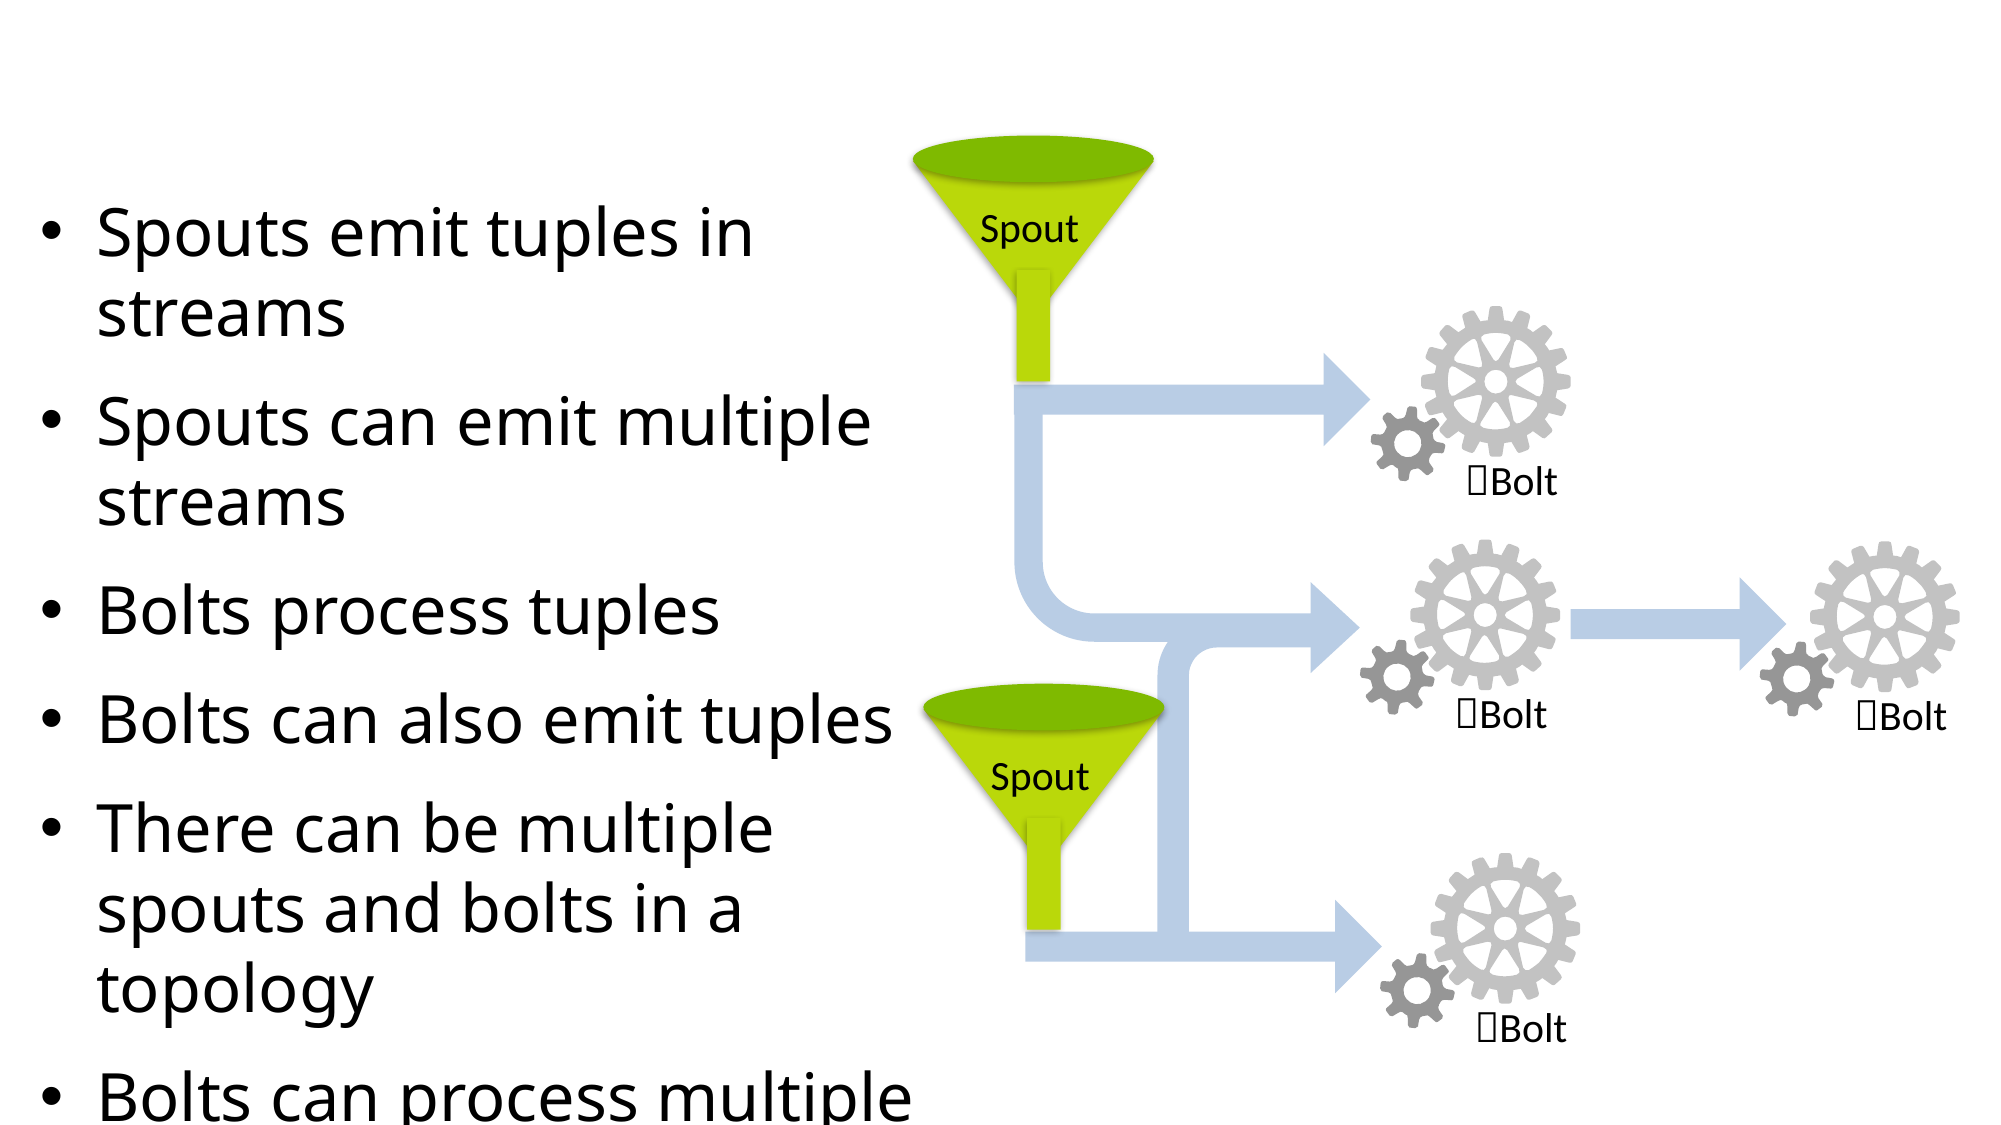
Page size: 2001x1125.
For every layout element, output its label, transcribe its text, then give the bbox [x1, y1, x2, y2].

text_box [1379, 852, 1593, 1060]
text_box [923, 683, 1165, 930]
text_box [912, 135, 1155, 382]
text_box [1308, 635, 1354, 676]
list Spouts emit tuples in streams Spouts can emit multiple streams Bolts process tuples Bolts can also emit tuples There can be multiple spouts and bolts in a topology Bolts can process multiple streams [24, 182, 943, 1105]
text_box [1023, 897, 1374, 996]
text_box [1759, 541, 1972, 748]
text_box [1012, 407, 1354, 644]
text_box [1577, 575, 1754, 673]
text_box [1155, 596, 1354, 941]
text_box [1359, 539, 1572, 746]
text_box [1370, 305, 1583, 513]
text_box [1011, 350, 1365, 449]
